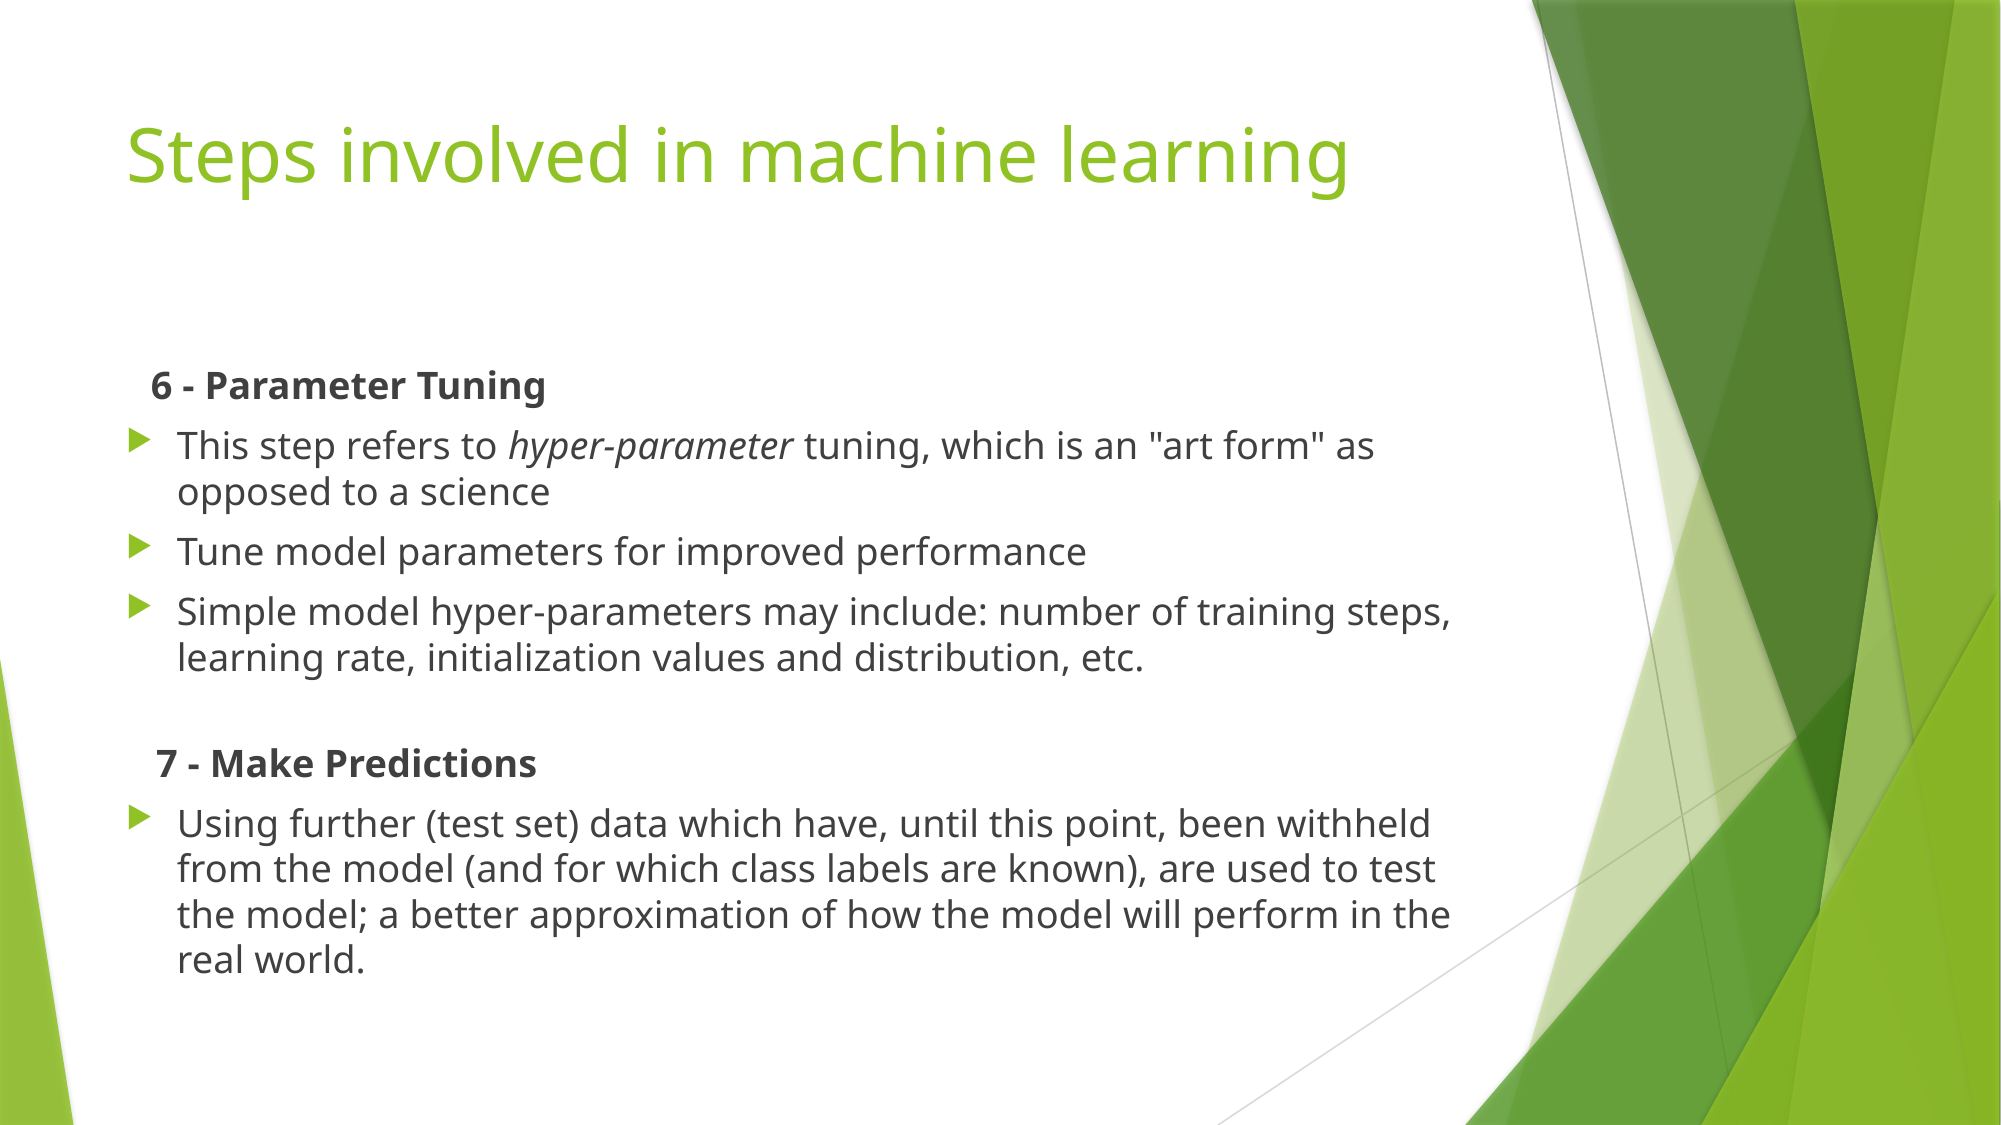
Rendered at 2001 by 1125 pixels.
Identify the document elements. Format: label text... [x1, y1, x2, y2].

title Steps involved in machine learning [111, 99, 1522, 317]
list 6 - Parameter Tuning This step refers to hyper-parameter tuning, which is an "art form" as opposed to a science Tune model parameters for improved performance Simple model hyper-parameters may include: number of training steps, learning rate, initialization values and distribution, etc. 7 - Make Predictions Using further (test set) data which have, until this point, been withheld from the model (and for which class labels are known), are used to test the model; a better approximation of how the model will perform in the real world. [111, 354, 1522, 992]
